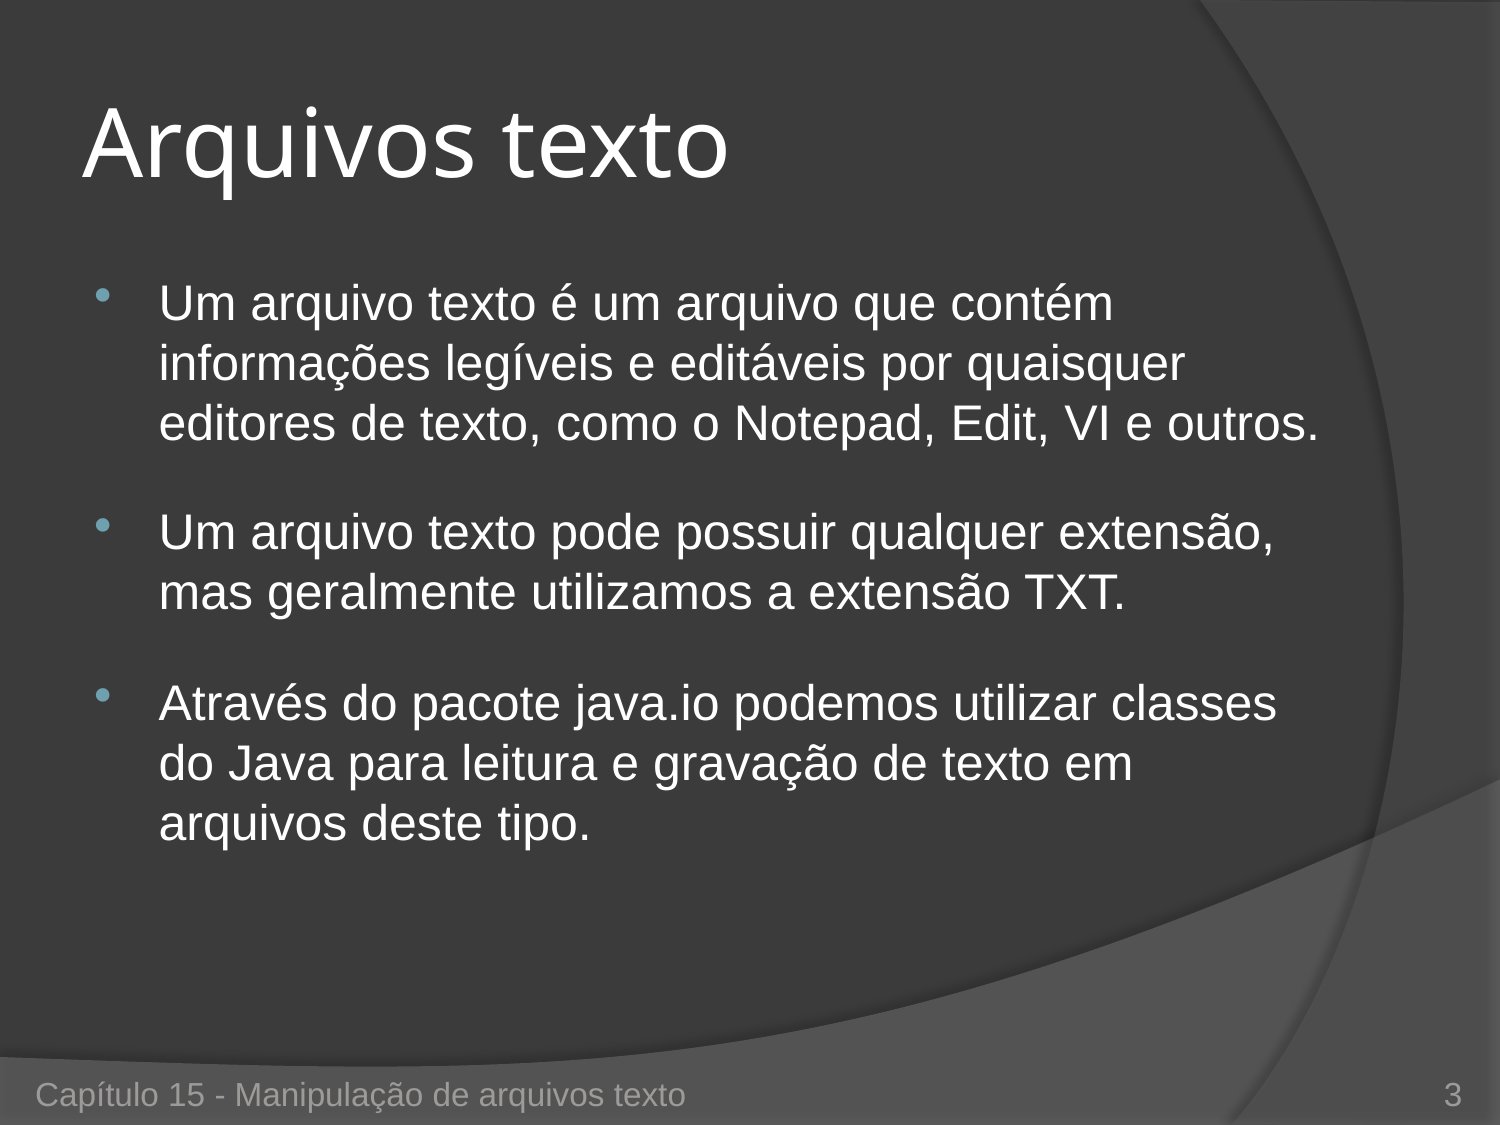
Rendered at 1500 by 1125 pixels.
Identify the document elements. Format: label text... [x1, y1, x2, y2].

slide_number 3 [1337, 1053, 1463, 1114]
list Um arquivo texto é um arquivo que contém informações legíveis e editáveis por quaisquer editores de texto, como o Notepad, Edit, VI e outros. Um arquivo texto pode possuir qualquer extensão, mas geralmente utilizamos a extensão TXT. Através do pacote java.io podemos utilizar classes do Java para leitura e gravação de texto em arquivos deste tipo. [74, 262, 1341, 1006]
title Arquivos texto [74, 44, 1301, 233]
footer Capítulo 15 - Manipulação de arquivos texto [35, 1053, 762, 1114]
